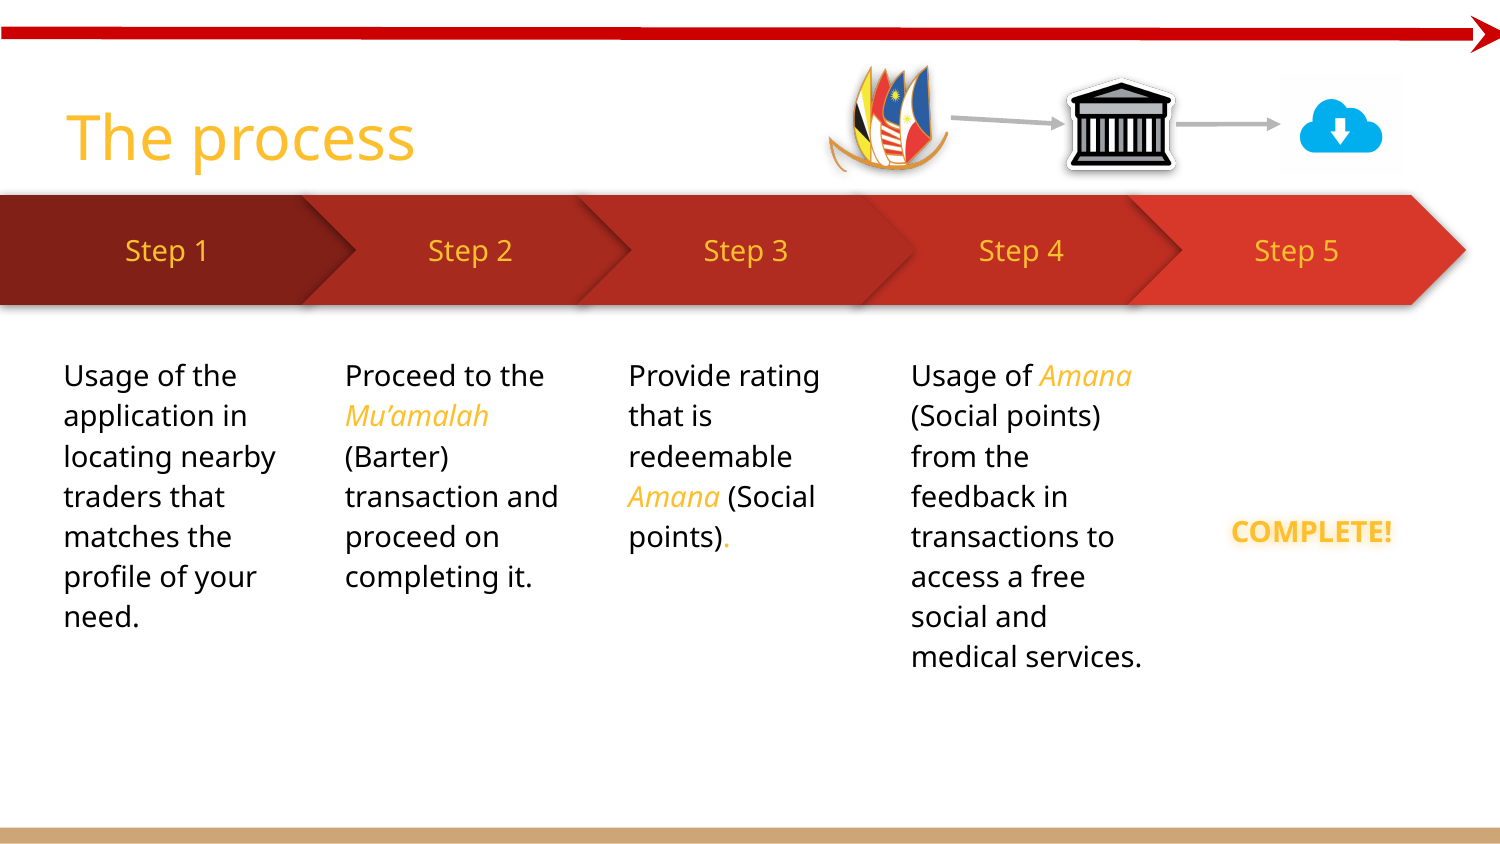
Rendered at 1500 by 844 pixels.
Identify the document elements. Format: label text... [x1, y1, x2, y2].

title The process [51, 51, 1449, 189]
picture [1280, 74, 1405, 174]
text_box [0, 194, 300, 724]
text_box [1127, 194, 1467, 724]
picture [826, 61, 952, 174]
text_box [576, 194, 916, 724]
picture [1065, 68, 1177, 180]
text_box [916, 194, 1126, 724]
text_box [950, 117, 1066, 125]
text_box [301, 194, 575, 724]
